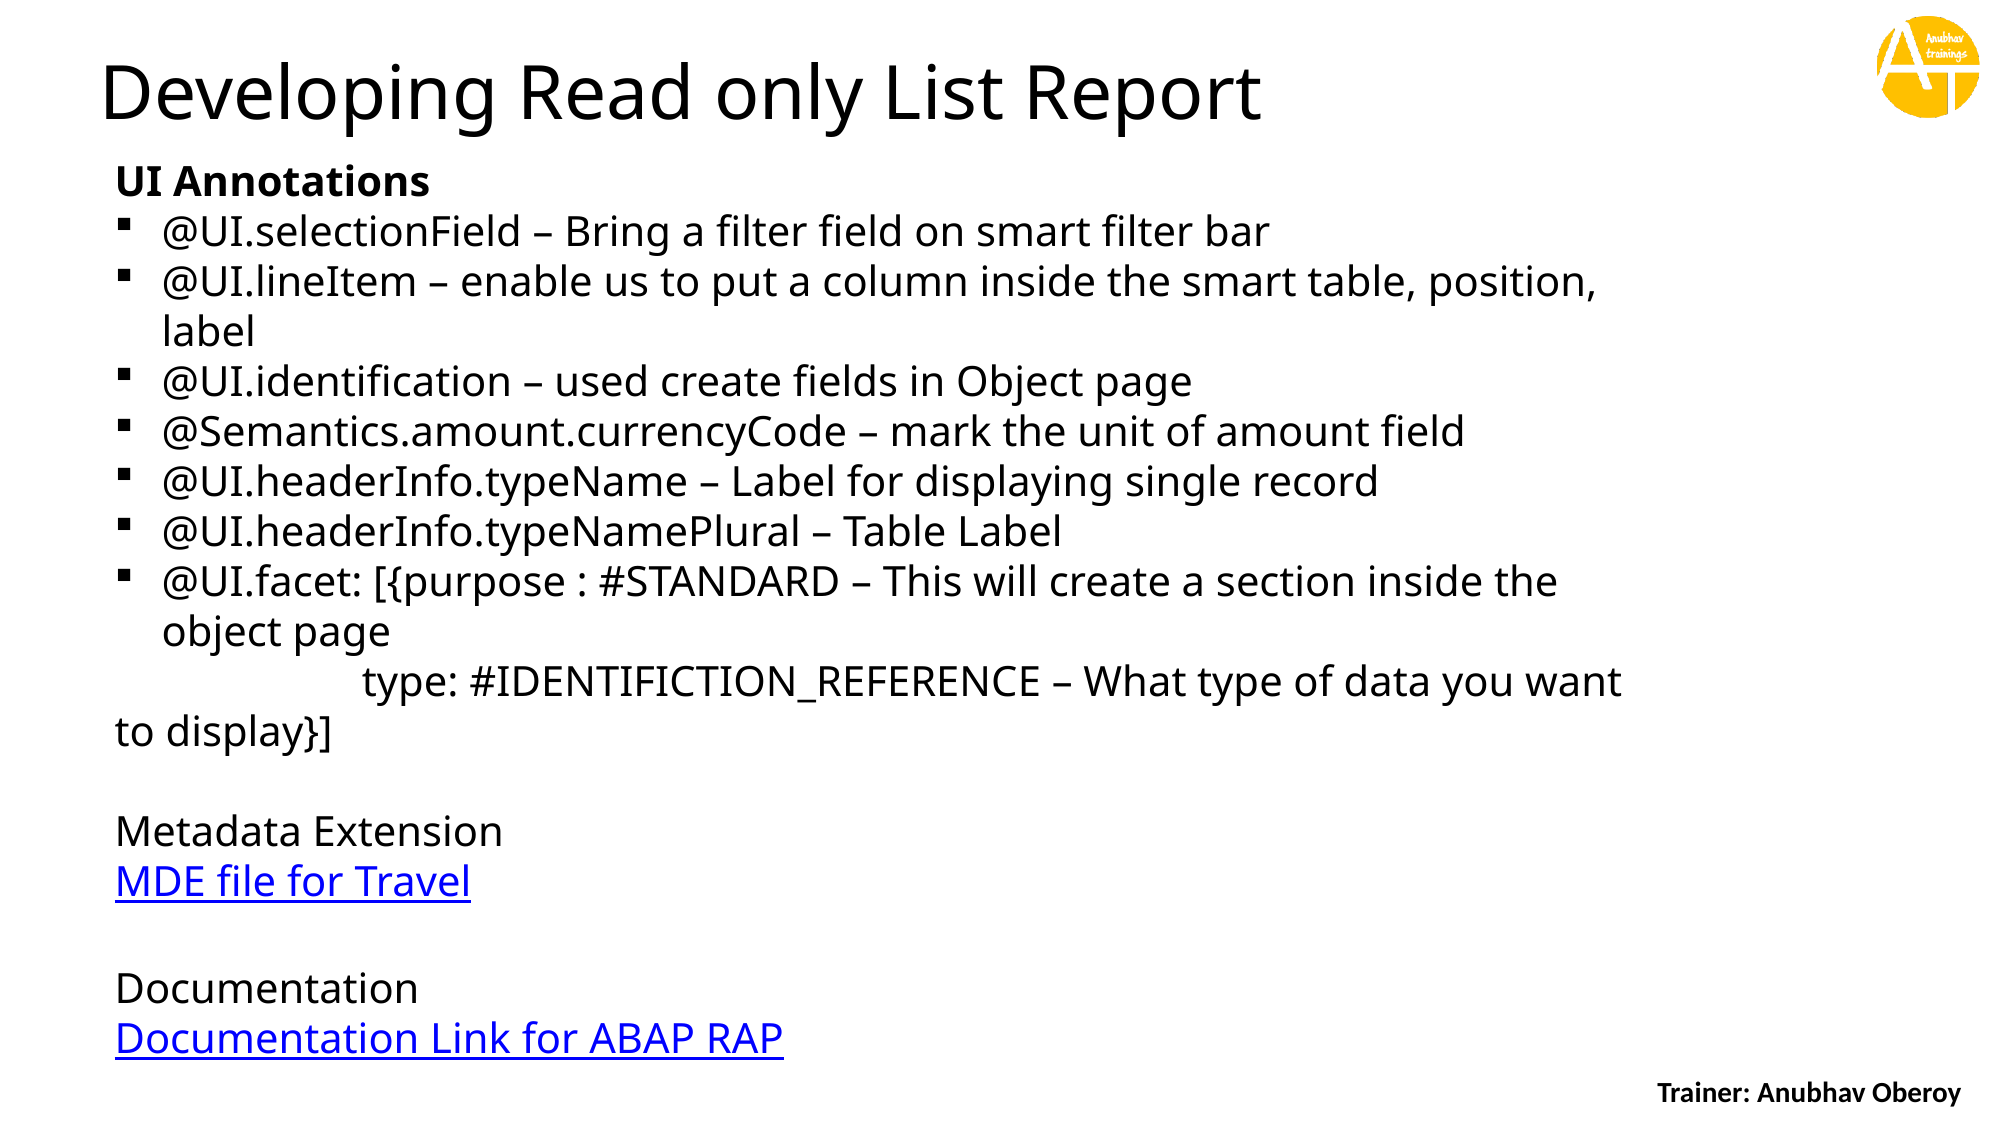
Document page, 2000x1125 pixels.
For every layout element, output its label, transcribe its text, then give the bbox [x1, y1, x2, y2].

title Developing Read only List Report [99, 30, 1900, 148]
footer Trainer: Anubhav Oberoy [1625, 1061, 1994, 1121]
text_box UI Annotations @UI.selectionField – Bring a filter field on smart filter bar @UI.lineItem – enable us to put a column inside the smart table, position, label @UI.identification – used create fields in Object page @Semantics.amount.currencyCode – mark the unit of amount field @UI.headerInfo.typeName – Label for displaying single record @UI.headerInfo.typeNamePlural – Table Label @UI.facet: [{purpose : #STANDARD – This will create a section inside the object page type: #IDENTIFICTION_REFERENCE – What type of data you want to display}] Metadata Extension MDE file for Travel Documentation Documentation Link for ABAP RAP [99, 147, 1668, 1077]
picture [1866, 9, 1985, 126]
